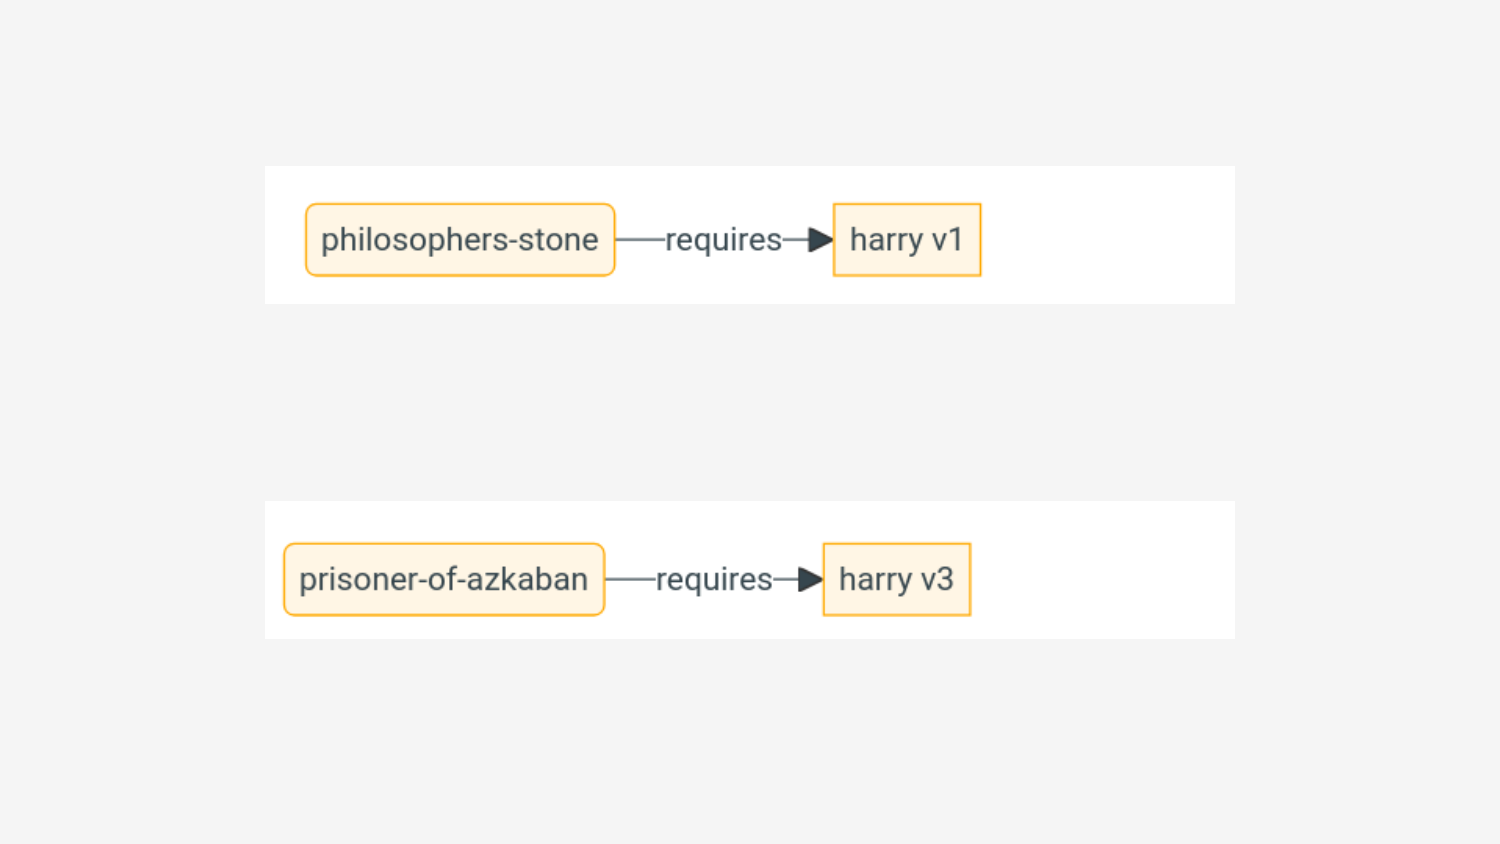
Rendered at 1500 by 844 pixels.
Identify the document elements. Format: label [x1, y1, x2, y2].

picture [265, 165, 1235, 304]
picture [265, 500, 1235, 639]
